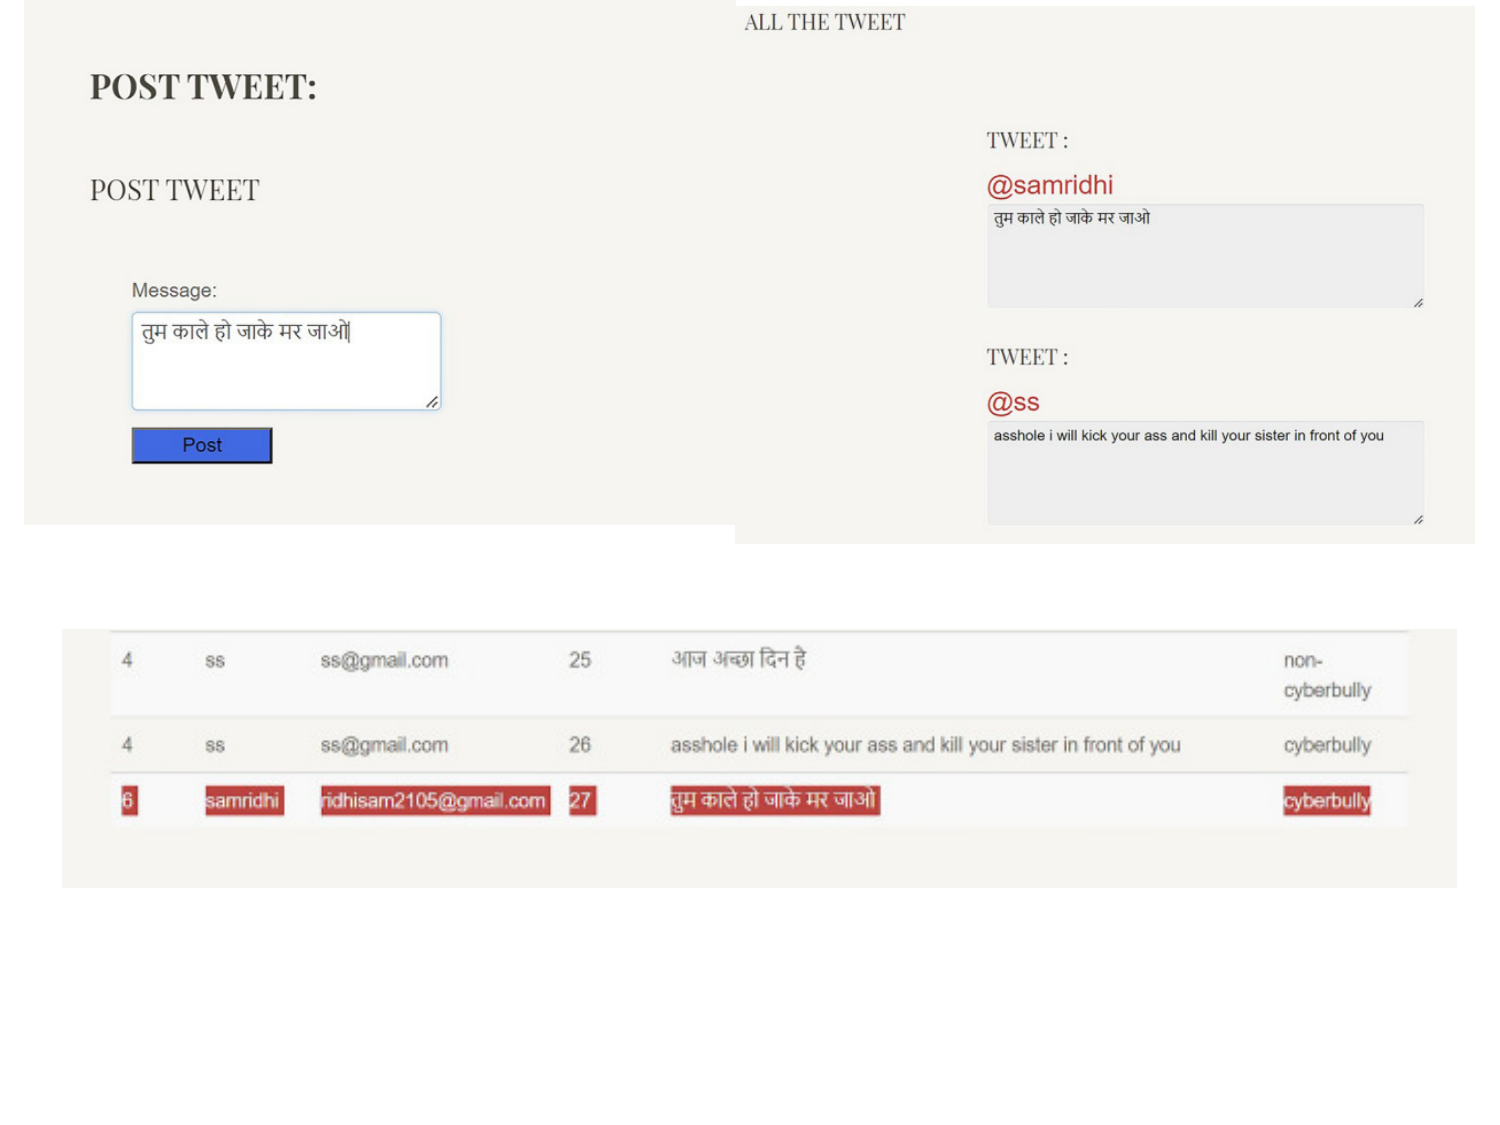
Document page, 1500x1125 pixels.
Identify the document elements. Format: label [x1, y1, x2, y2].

picture [62, 629, 1457, 888]
picture [24, 0, 1476, 544]
